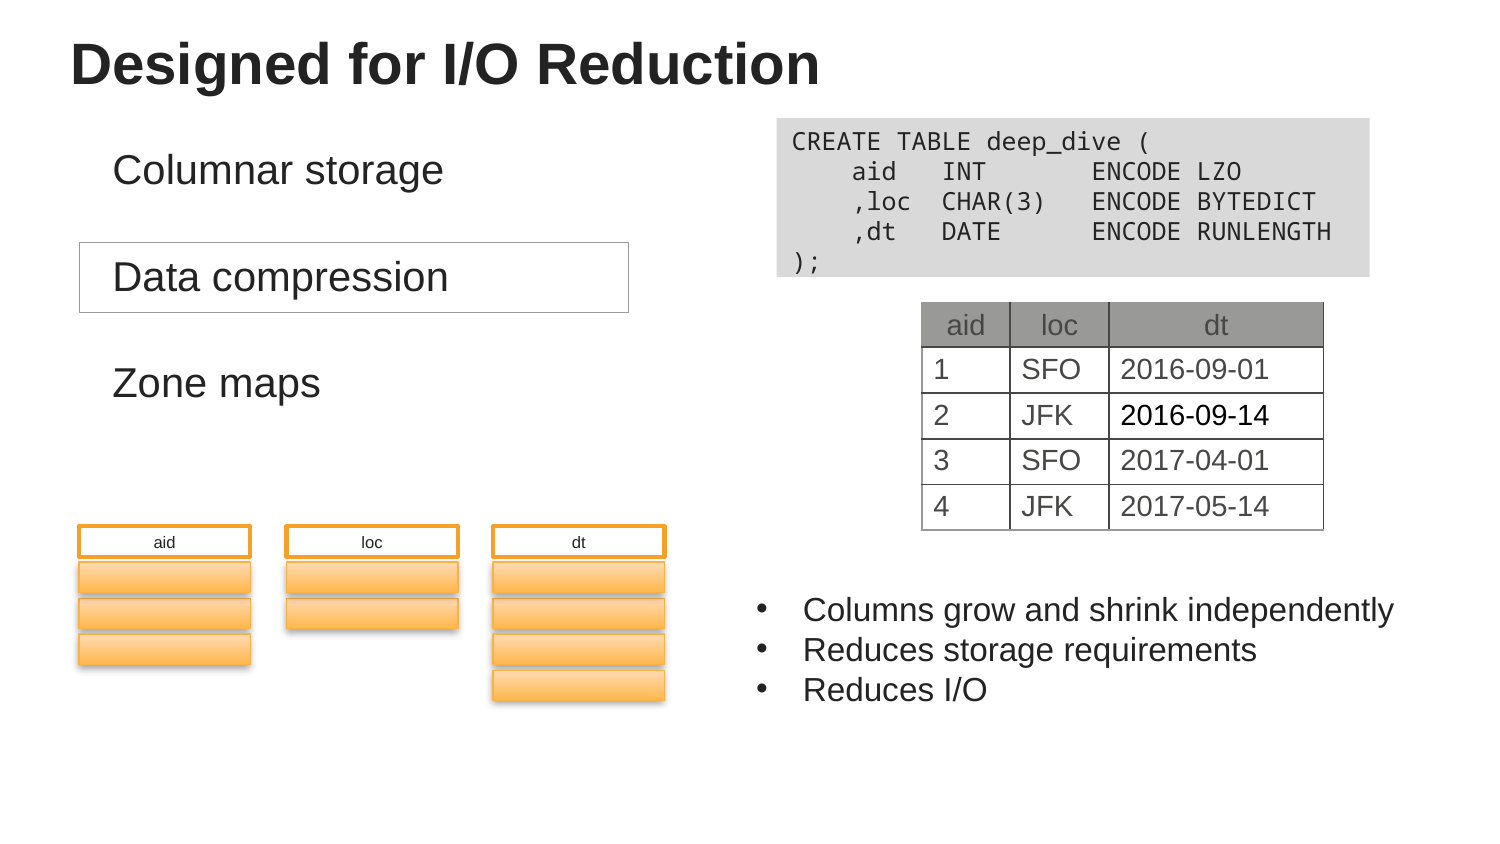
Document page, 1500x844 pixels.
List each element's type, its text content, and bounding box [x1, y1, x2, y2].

table_cell 2 [923, 394, 1009, 438]
table_cell 2017-05-14 [1110, 485, 1323, 529]
table_cell 3 [923, 440, 1009, 484]
table_header dt [1110, 304, 1323, 346]
text_box [77, 241, 631, 314]
table_header loc [1011, 304, 1108, 346]
table_cell JFK [1011, 394, 1108, 438]
table_cell SFO [1011, 348, 1108, 392]
table_cell 2016-09-01 [1110, 348, 1323, 392]
title Designed for I/O Reduction [55, 18, 1402, 109]
text_box Columns grow and shrink independently Reduces storage requirements Reduces I/O [741, 580, 1492, 716]
table_cell 4 [923, 485, 1009, 529]
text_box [78, 525, 665, 701]
text_box CREATE TABLE deep_dive ( aid INT ENCODE LZO ,loc CHAR(3) ENCODE BYTEDICT ,dt DATE ENCODE RUNLENGTH ); [776, 118, 1370, 278]
table_cell 2016-09-14 [1110, 394, 1323, 438]
table_cell 1 [923, 348, 1009, 392]
table_cell 2017-04-01 [1110, 440, 1323, 484]
list Columnar storage Data compression Zone maps [97, 140, 1457, 725]
table_cell SFO [1011, 440, 1108, 484]
table_cell JFK [1011, 485, 1108, 529]
table_header aid [923, 304, 1009, 346]
